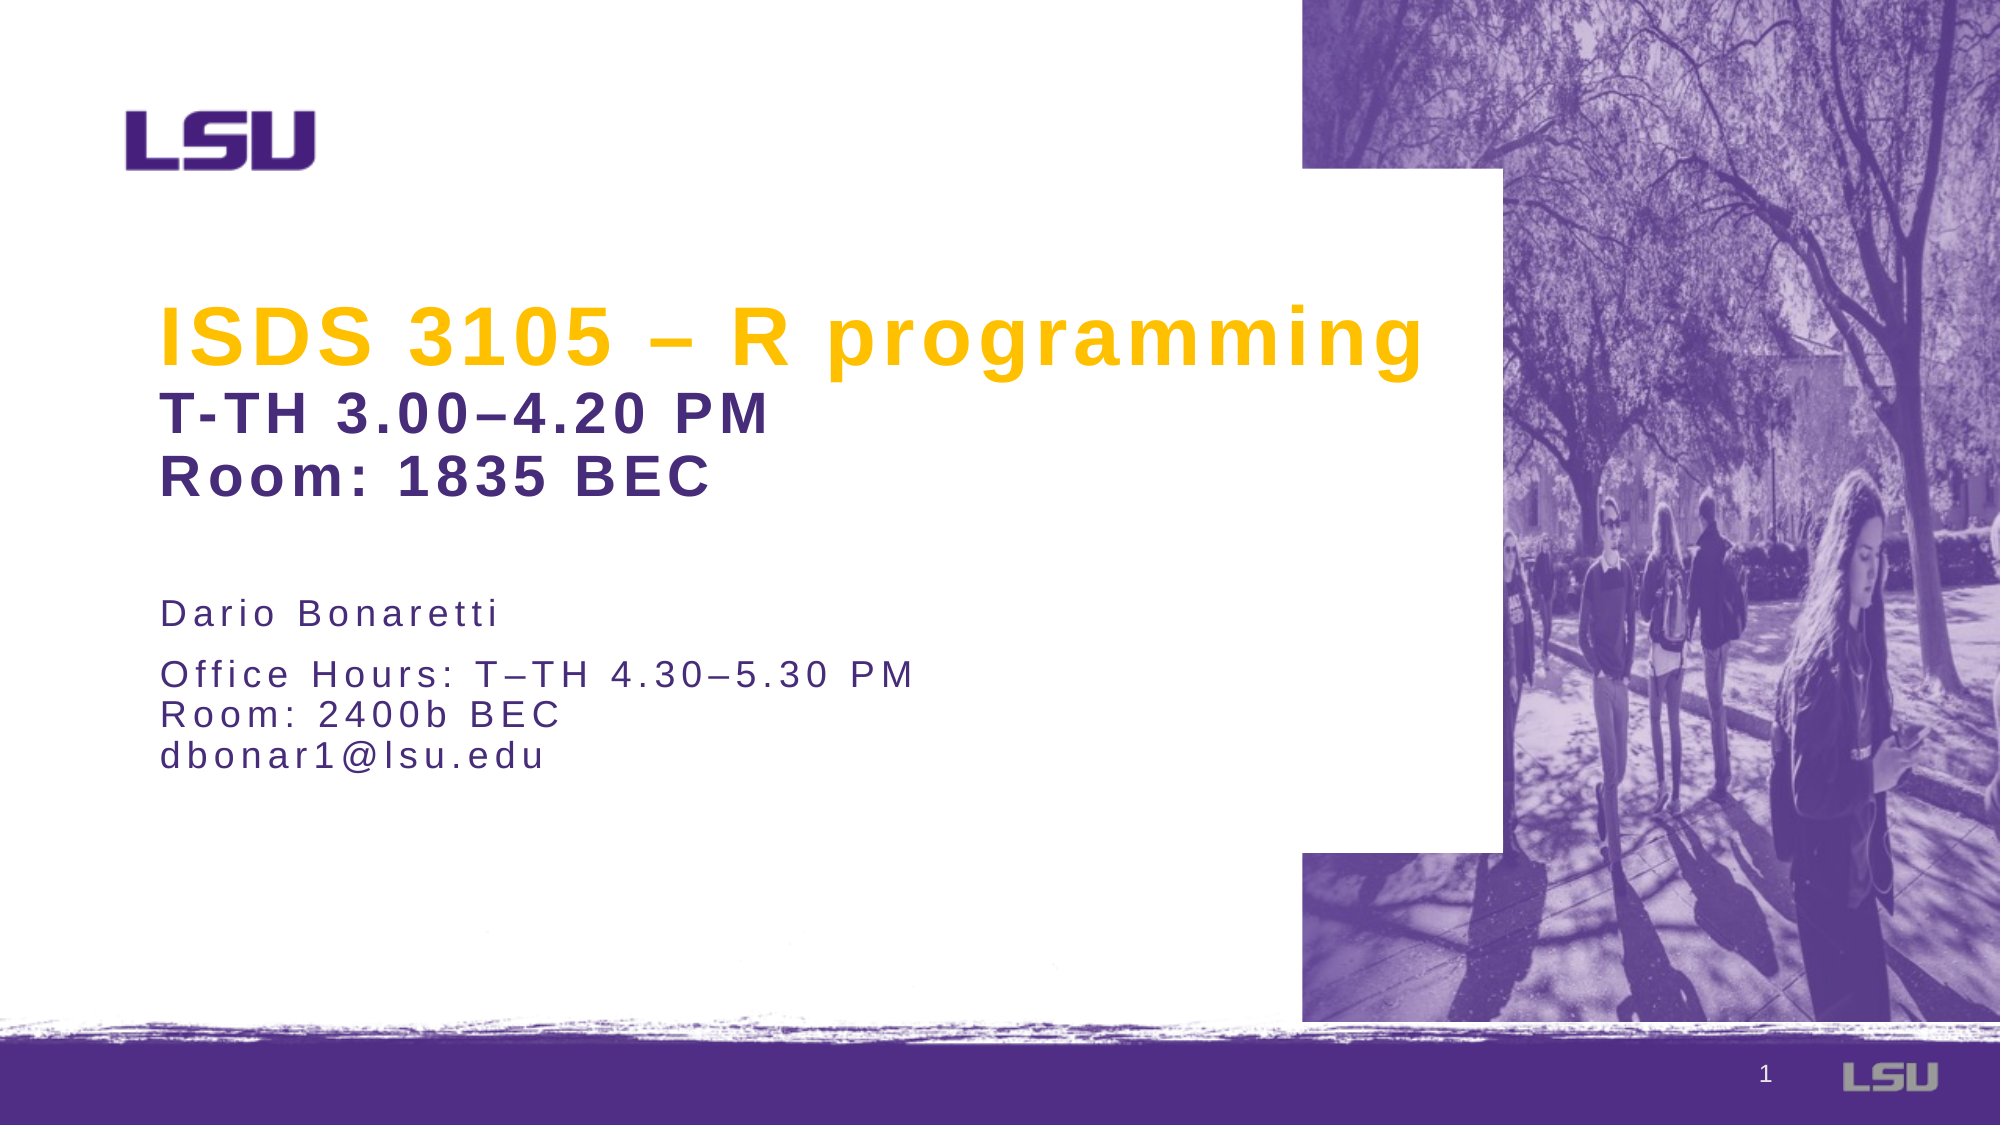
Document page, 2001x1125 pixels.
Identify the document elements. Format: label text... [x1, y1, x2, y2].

list ISDS 3105 – R programming T-TH 3.00–4.20 PM Room: 1835 BEC [145, 285, 1302, 736]
list Dario Bonaretti Office Hours: T–TH 4.30–5.30 PM Room: 2400b BEC dbonar1@lsu.edu [145, 545, 1217, 862]
slide_number 2 [1337, 1042, 1788, 1103]
picture [0, 0, 2000, 1125]
